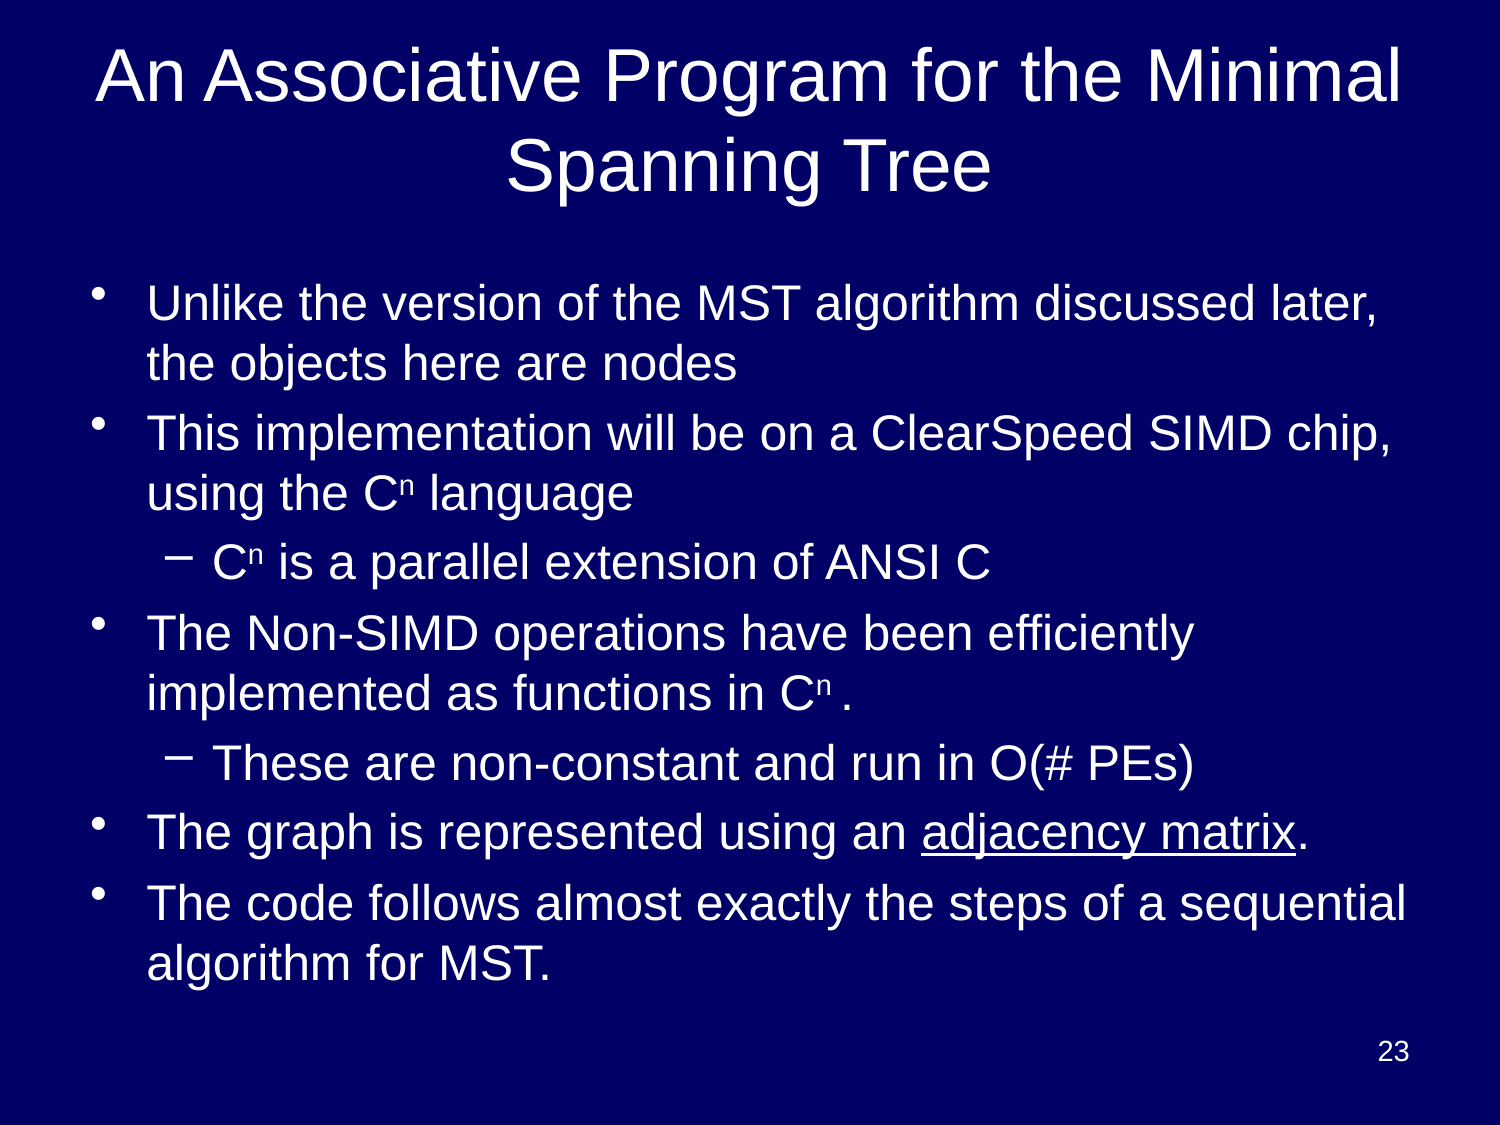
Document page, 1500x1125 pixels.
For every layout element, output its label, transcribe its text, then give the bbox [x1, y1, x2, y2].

slide_number 23 [1074, 1024, 1425, 1103]
title An Associative Program for the Minimal Spanning Tree [74, 44, 1426, 188]
list Unlike the version of the MST algorithm discussed later, the objects here are nodes This implementation will be on a ClearSpeed SIMD chip, using the Cn language Cn is a parallel extension of ANSI C The Non-SIMD operations have been efficiently implemented as functions in Cn . These are non-constant and run in O(# PEs) The graph is represented using an adjacency matrix. The code follows almost exactly the steps of a sequential algorithm for MST. [74, 262, 1426, 1006]
